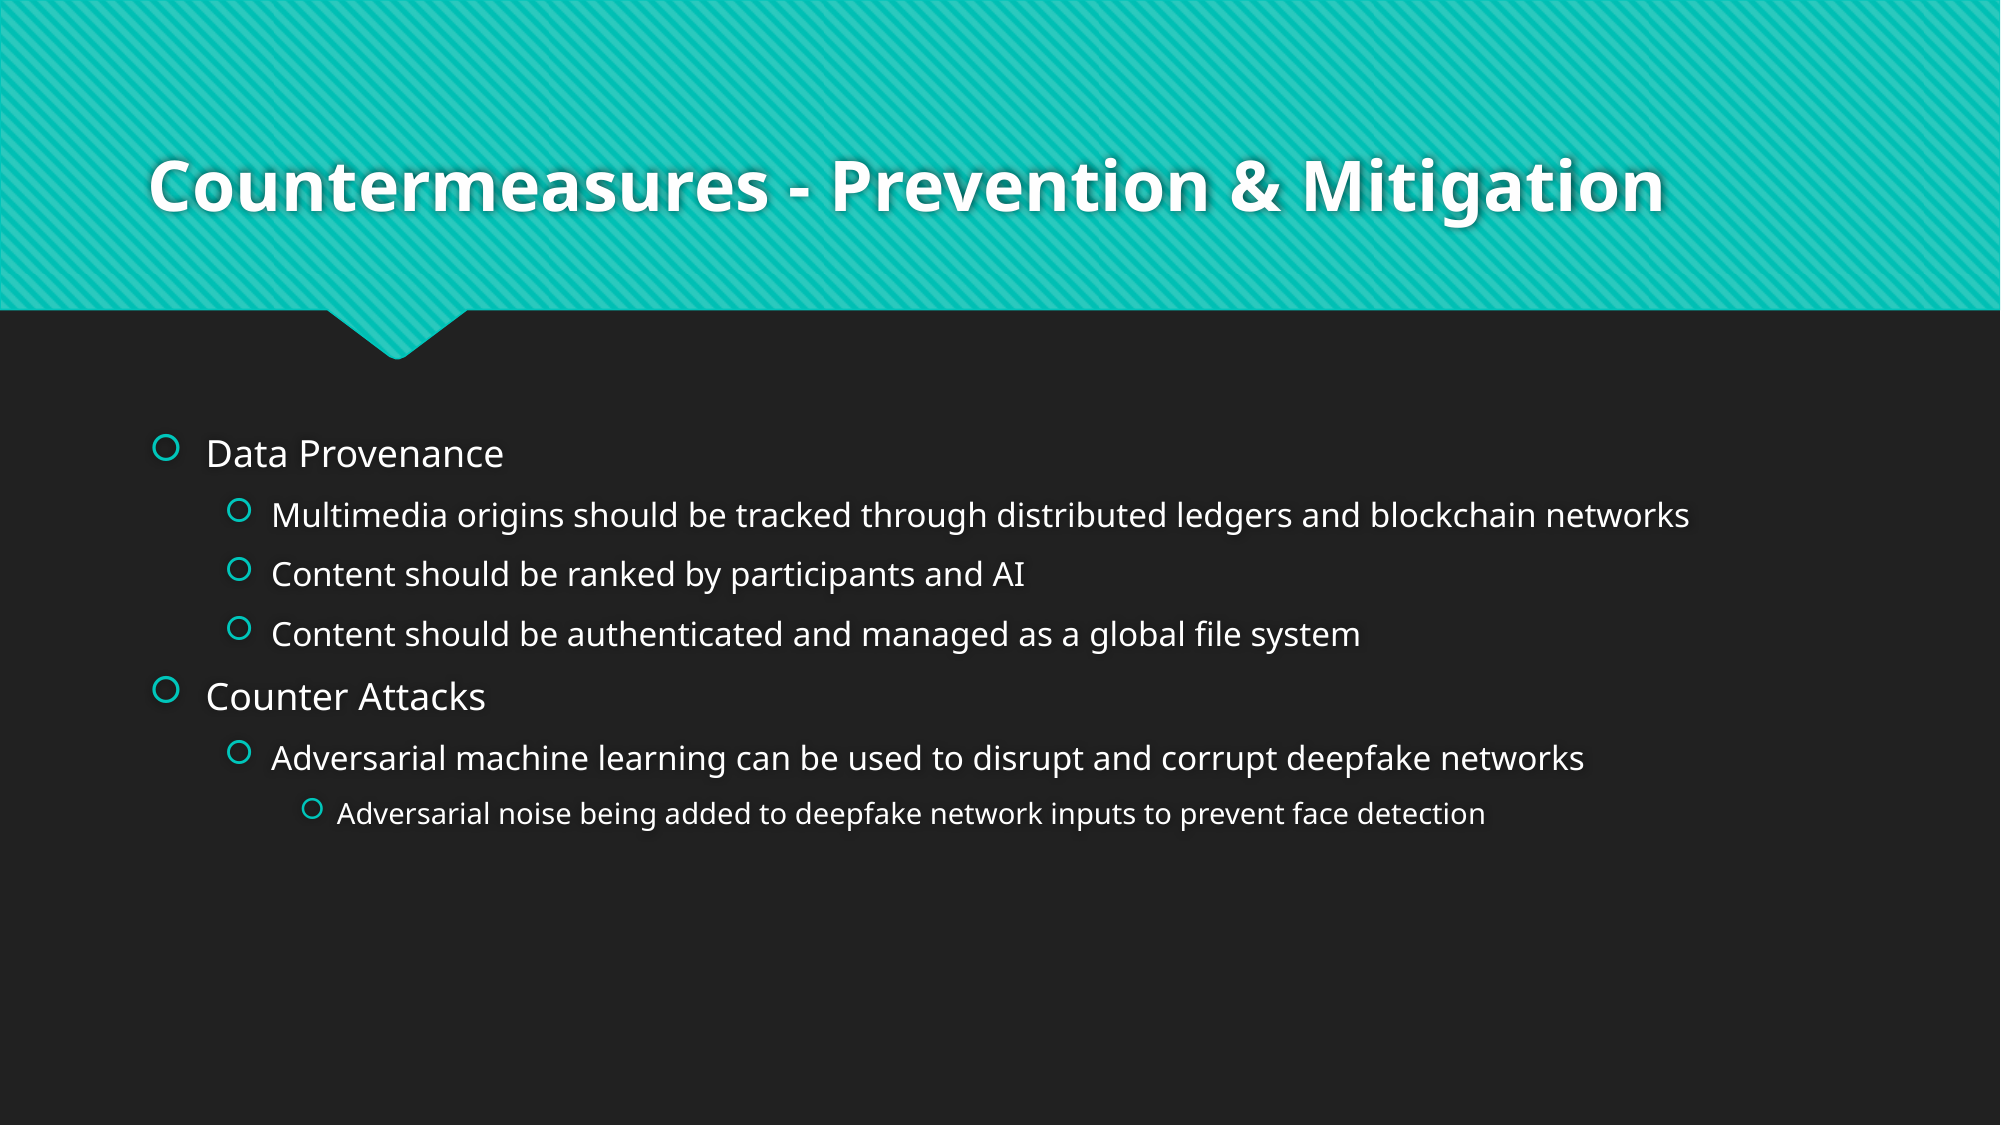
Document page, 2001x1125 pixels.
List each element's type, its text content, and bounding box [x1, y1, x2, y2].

title Countermeasures - Prevention & Mitigation [132, 73, 1868, 233]
list Data Provenance Multimedia origins should be tracked through distributed ledgers and blockchain networks Content should be ranked by participants and AI Content should be authenticated and managed as a global file system Counter Attacks Adversarial machine learning can be used to disrupt and corrupt deepfake networks Adversarial noise being added to deepfake network inputs to prevent face detection [134, 364, 1866, 962]
